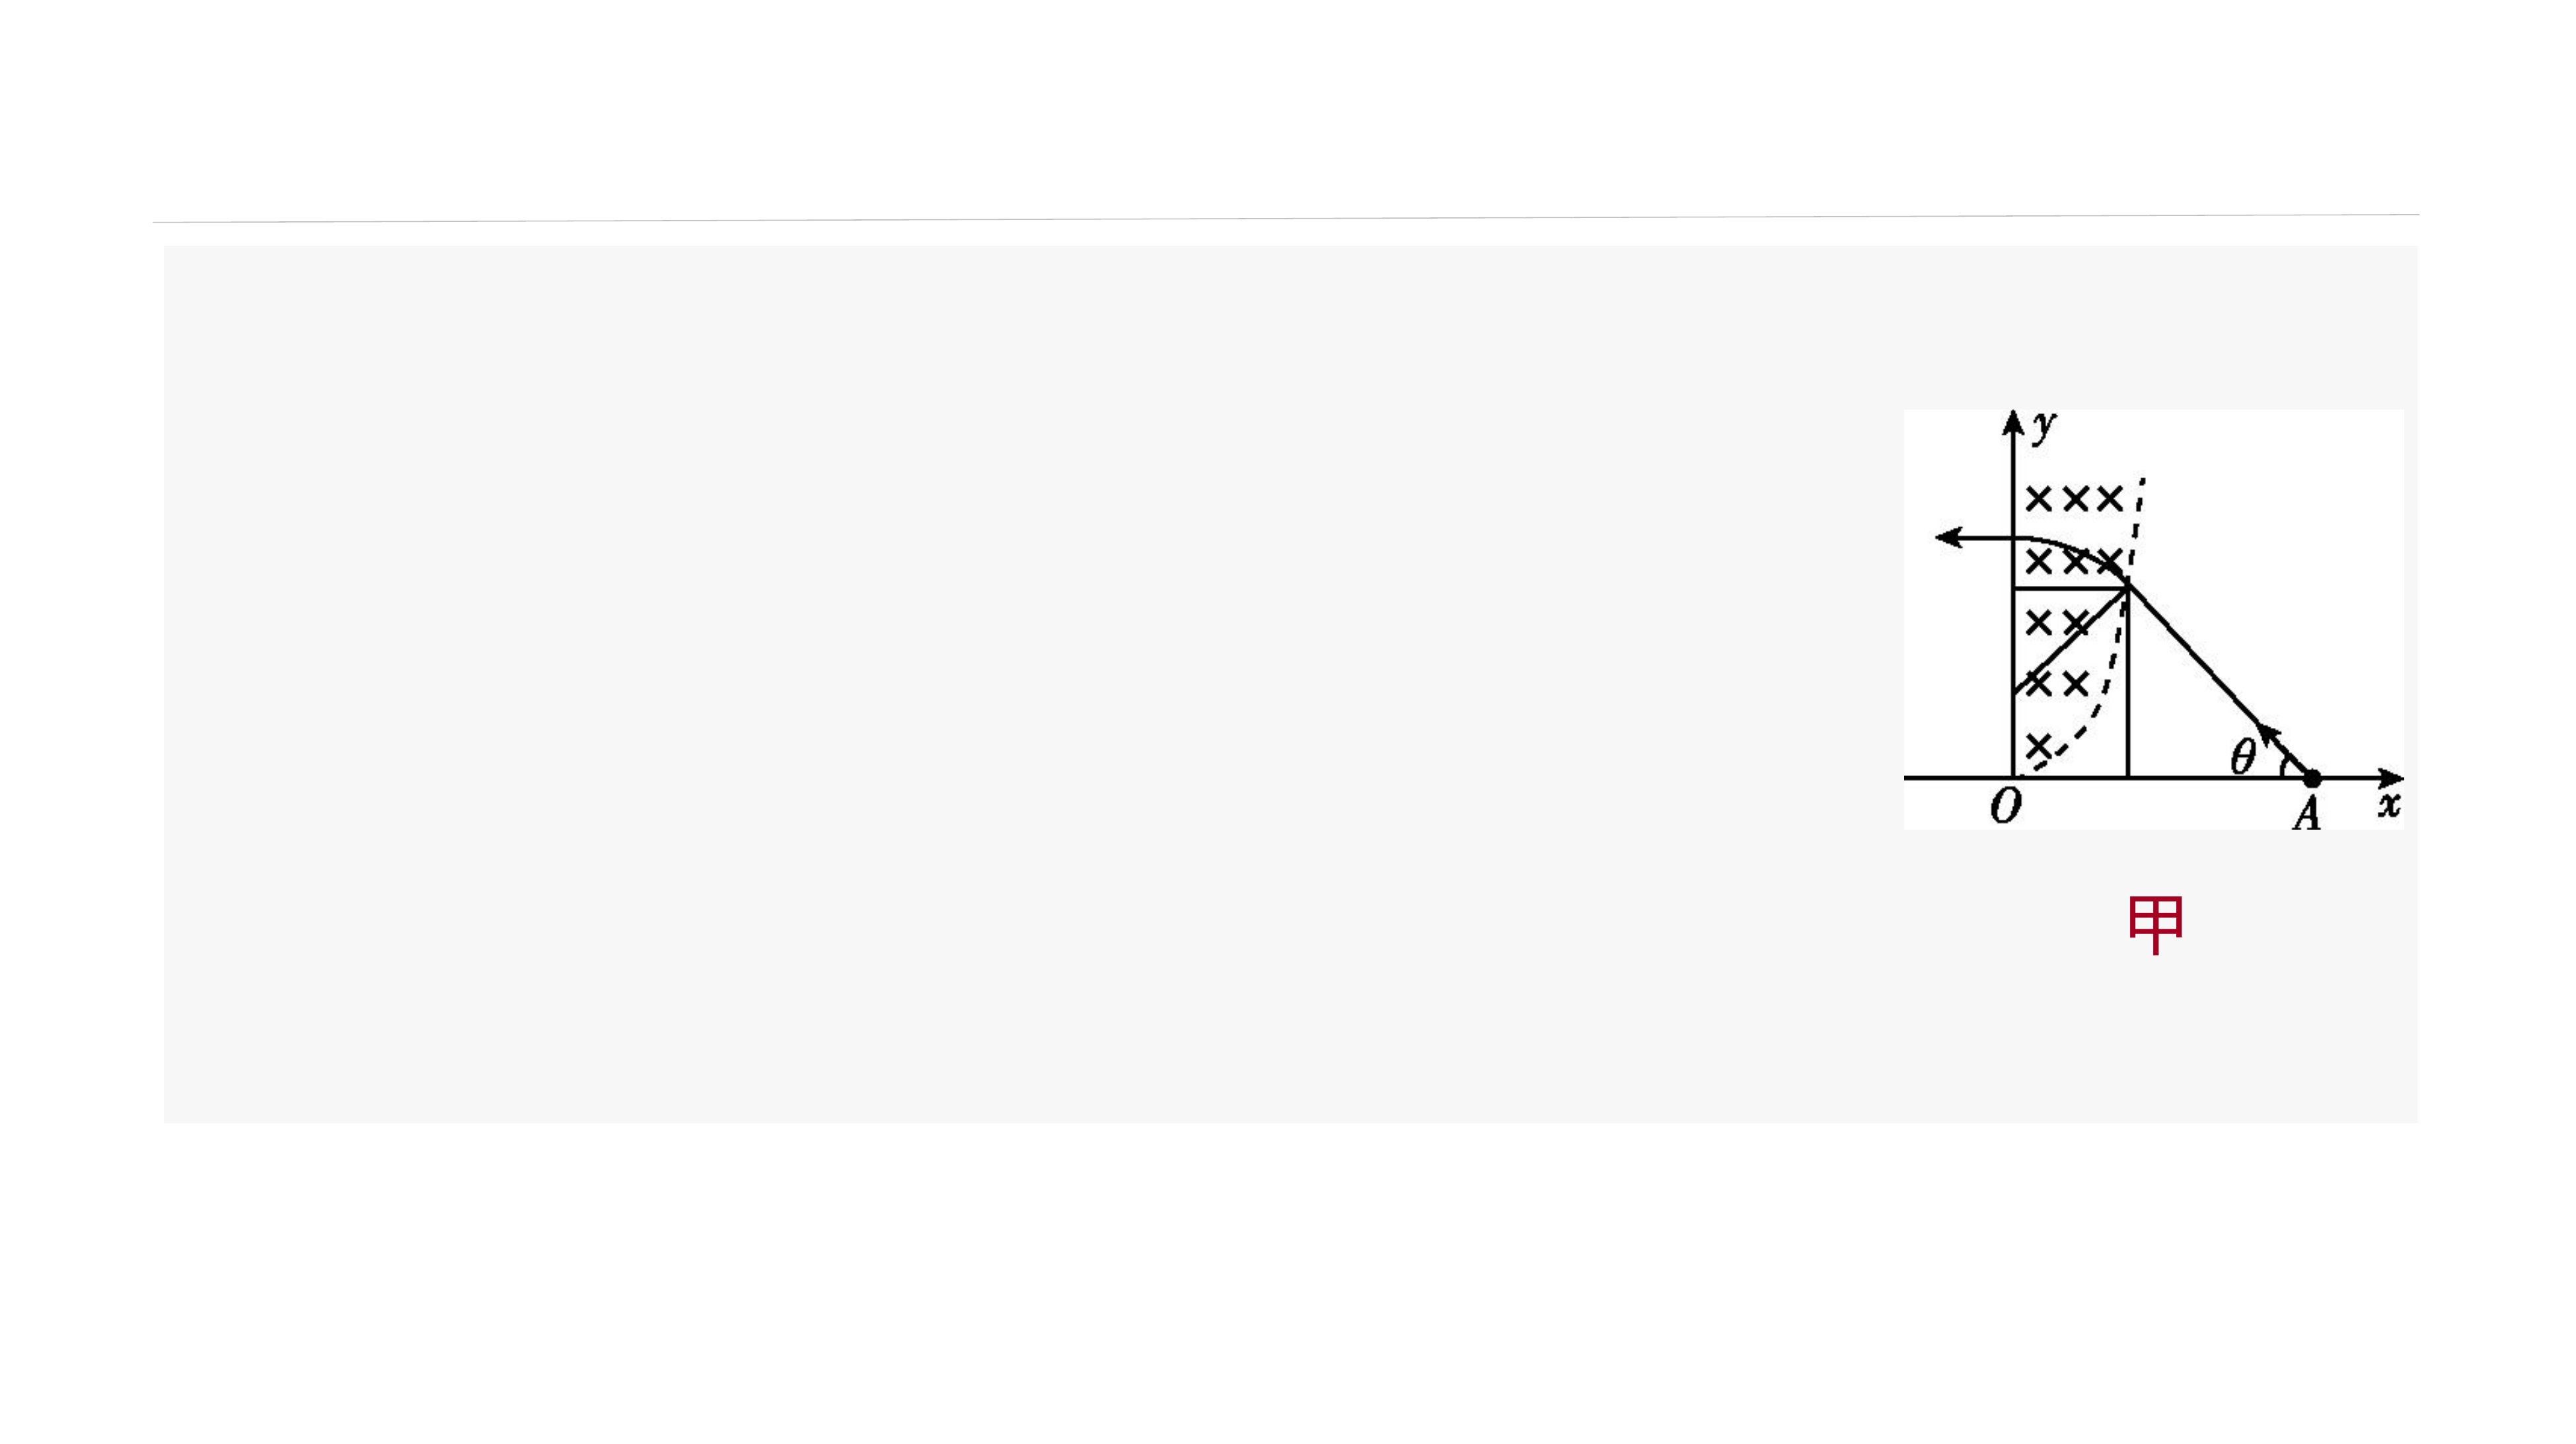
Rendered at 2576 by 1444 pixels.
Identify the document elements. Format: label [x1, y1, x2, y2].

text_box [153, 214, 2420, 223]
picture [163, 245, 2419, 1124]
